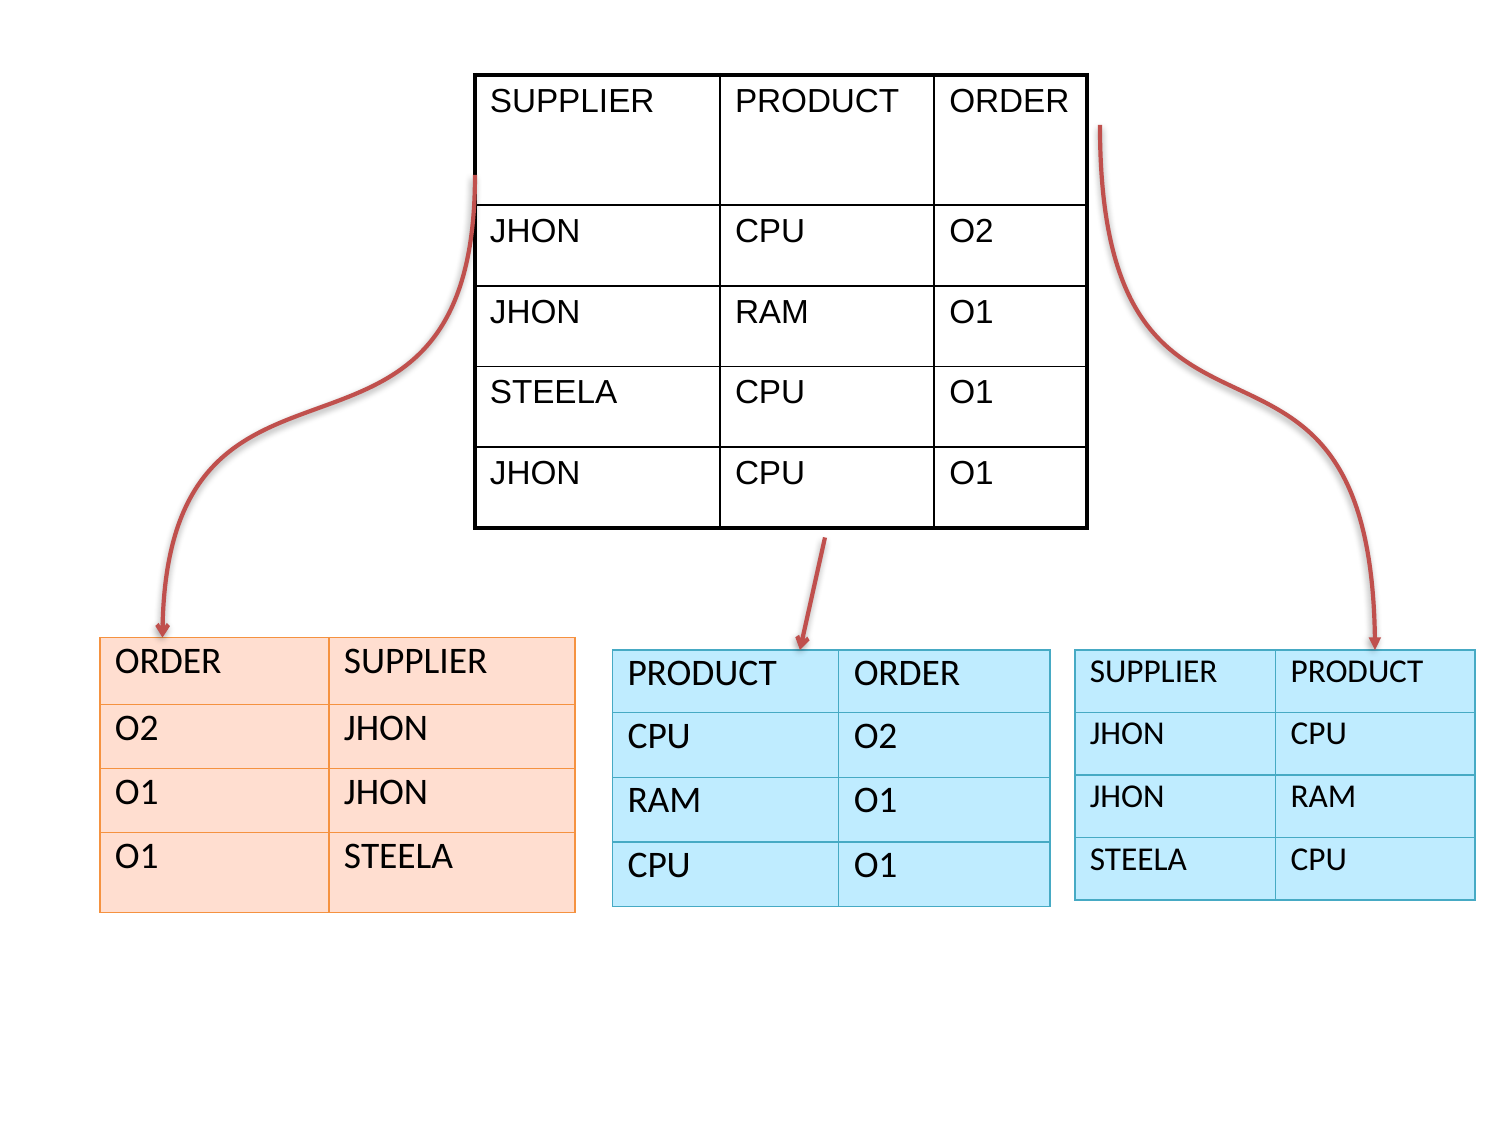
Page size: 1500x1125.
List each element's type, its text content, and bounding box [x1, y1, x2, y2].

table_cell CPU [721, 448, 933, 526]
table_cell CPU [1276, 713, 1474, 774]
table_cell O2 [101, 705, 328, 768]
table_cell JHON [554, 448, 719, 526]
table_cell JHON [330, 769, 574, 832]
table_header SUPPLIER [1076, 651, 1275, 712]
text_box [974, 249, 1500, 526]
table_cell JHON [1076, 713, 1275, 774]
table_cell STEELA [554, 367, 719, 446]
table_header ORDER [839, 651, 1049, 712]
table_cell RAM [613, 778, 838, 841]
table_header ORDER [935, 77, 1085, 204]
table_cell JHON [554, 287, 719, 366]
table_cell O1 [101, 833, 328, 912]
table_cell O1 [839, 843, 1049, 906]
table_cell RAM [1276, 776, 1474, 837]
table_cell JHON [1076, 776, 1275, 837]
table_cell CPU [1276, 838, 1474, 899]
table_cell CPU [721, 206, 933, 285]
table_header SUPPLIER [477, 77, 719, 204]
table_cell O1 [839, 778, 1049, 841]
table_header SUPPLIER [330, 638, 574, 704]
table_cell STEELA [330, 833, 574, 912]
table_cell O1 [101, 769, 328, 832]
table_cell CPU [613, 843, 838, 906]
table_cell O1 [935, 287, 969, 366]
table_cell CPU [721, 367, 933, 446]
table_header PRODUCT [1276, 651, 1474, 712]
table_header PRODUCT [613, 651, 838, 712]
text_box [87, 249, 551, 563]
table_cell STEELA [1076, 838, 1275, 899]
table_cell O1 [935, 367, 969, 446]
table_cell RAM [721, 287, 933, 366]
table_header ORDER [101, 638, 328, 704]
table_cell O1 [935, 448, 969, 526]
table_cell CPU [613, 713, 838, 777]
table_header PRODUCT [721, 77, 933, 204]
table_cell JHON [330, 705, 574, 768]
table_cell O2 [839, 713, 1049, 777]
table_cell JHON [477, 206, 719, 285]
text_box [755, 581, 869, 607]
table_cell O2 [935, 206, 1085, 285]
